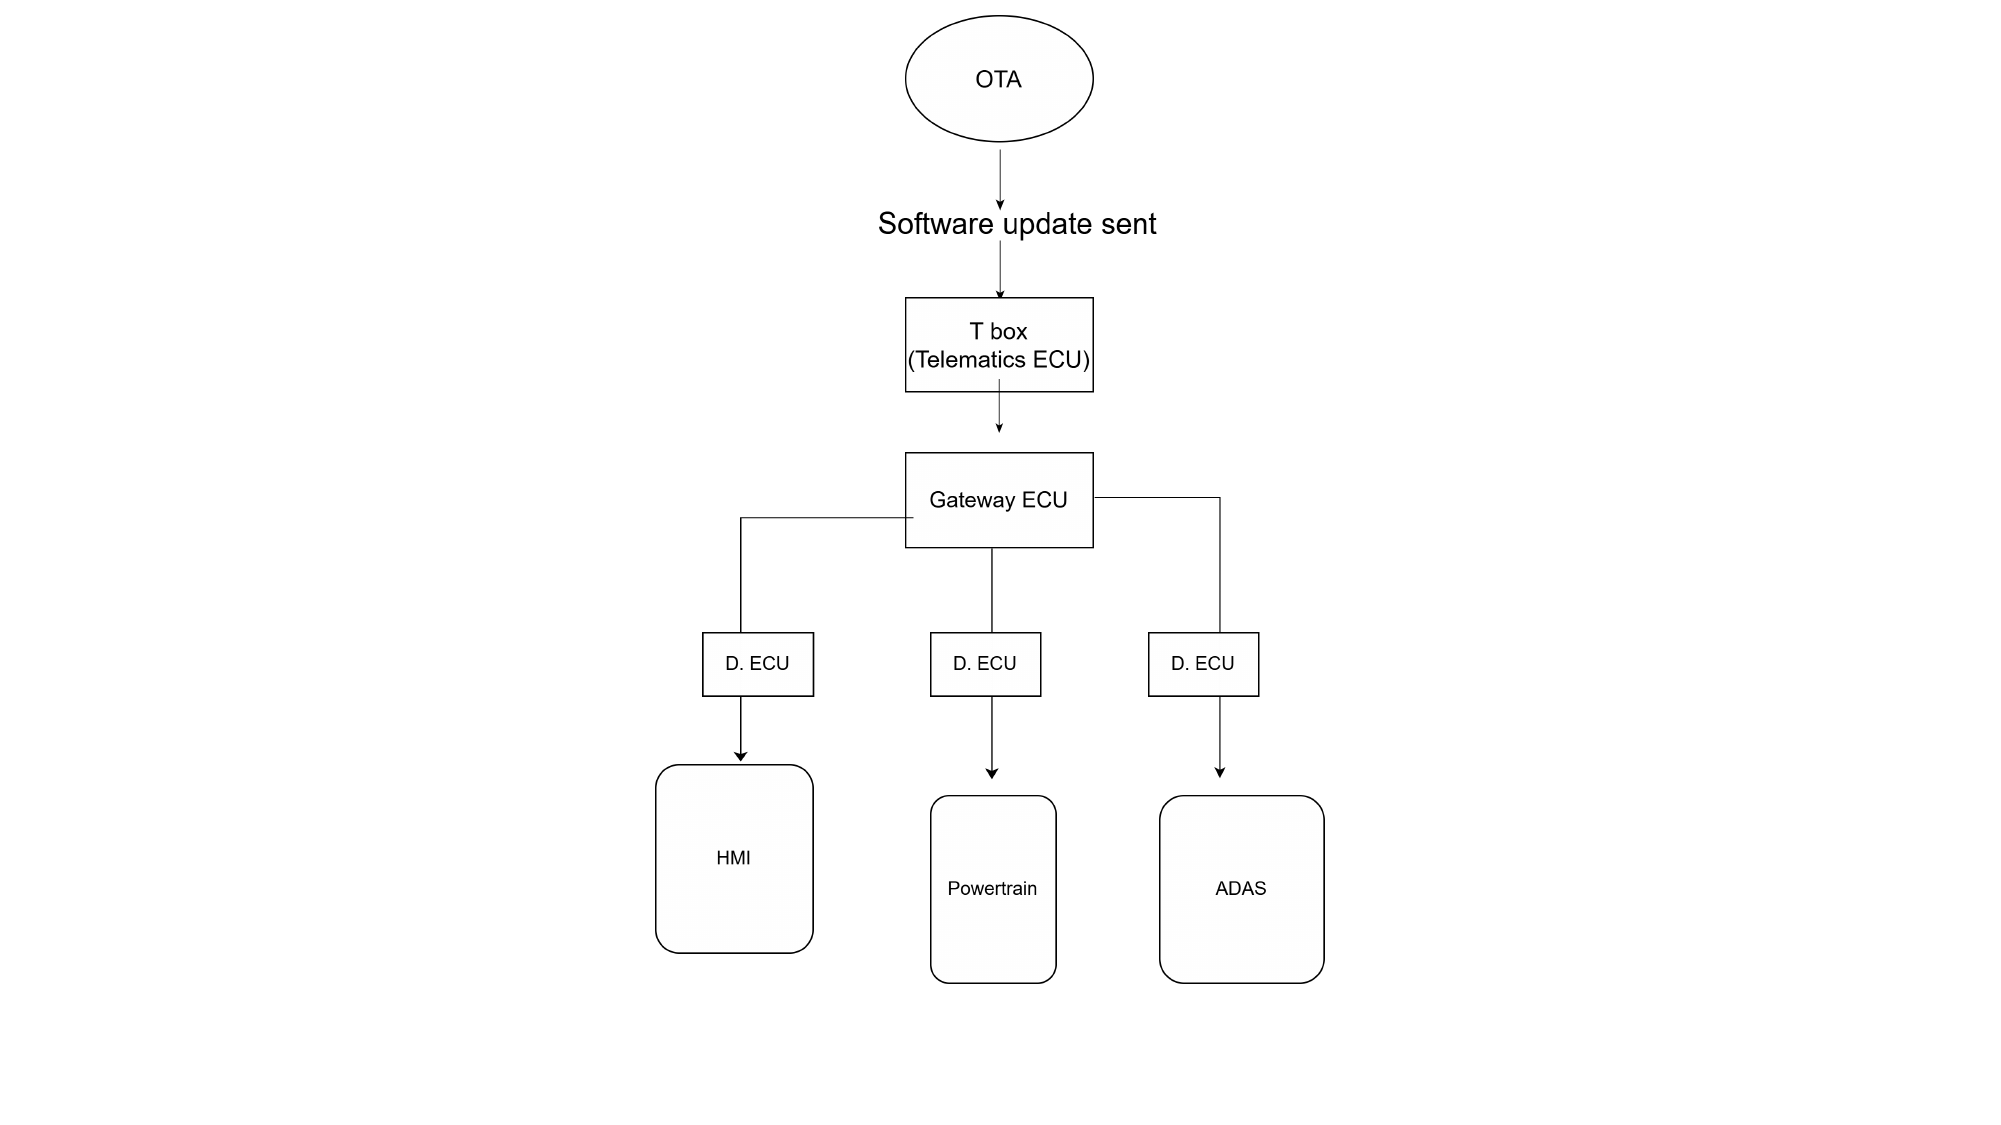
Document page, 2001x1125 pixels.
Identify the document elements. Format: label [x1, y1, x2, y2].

picture [638, 0, 1343, 1002]
